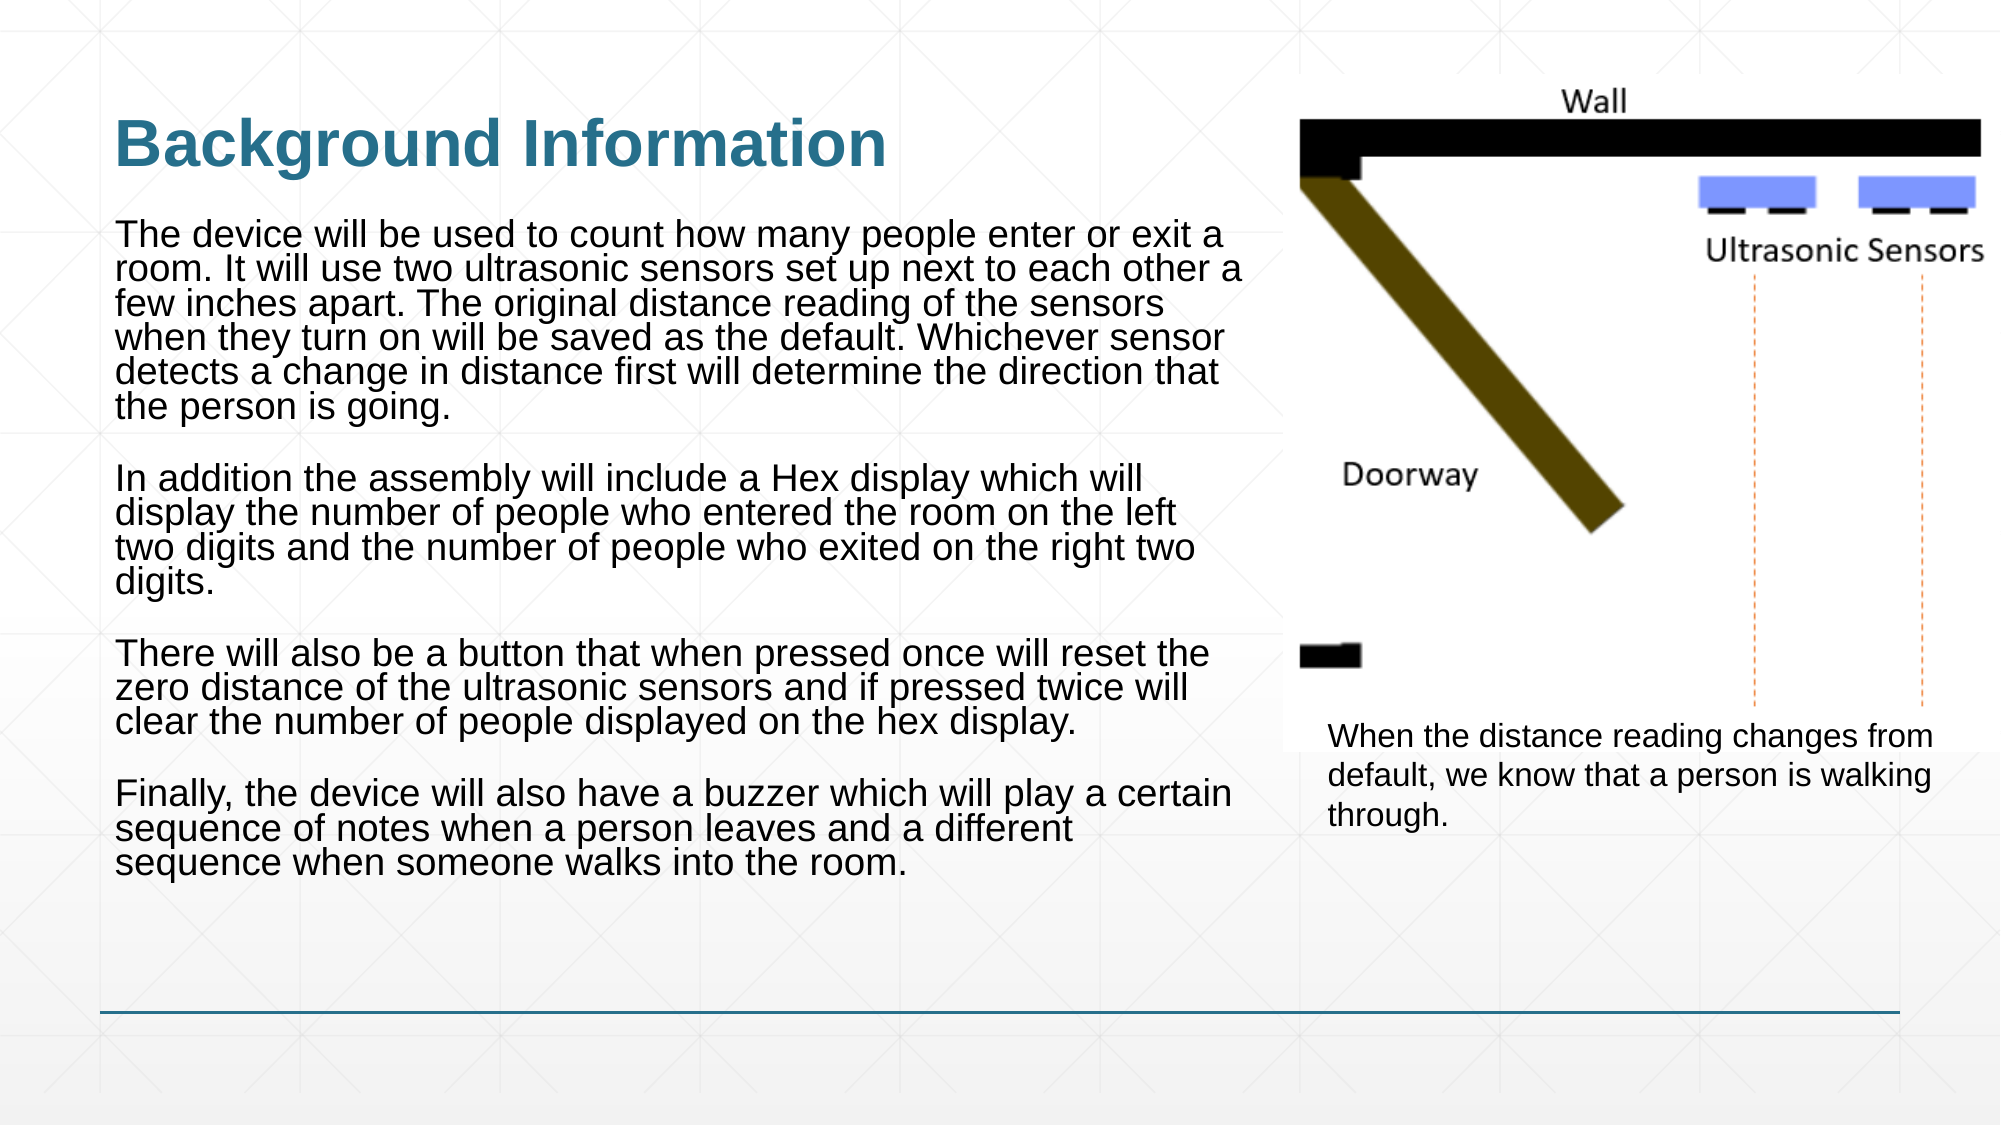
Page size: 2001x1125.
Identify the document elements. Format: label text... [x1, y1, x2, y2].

text_box When the distance reading changes from default, we know that a person is walking through. [1312, 760, 1988, 841]
picture [1283, 74, 2000, 752]
list The device will be used to count how many people enter or exit a room. It will use two ultrasonic sensors set up next to each other a few inches apart. The original distance reading of the sensors when they turn on will be saved as the default. Whichever sensor detects a change in distance first will determine the direction that the person is going. In addition the assembly will include a Hex display which will display the number of people who entered the room on the left two digits and the number of people who exited on the right two digits. There will also be a button that when pressed once will reset the zero distance of the ultrasonic sensors and if pressed twice will clear the number of people displayed on the hex display. Finally, the device will also have a buzzer which will play a certain sequence of notes when a person leaves and a different sequence when someone walks into the room. [99, 212, 1263, 988]
title Background Information [99, 37, 1900, 188]
